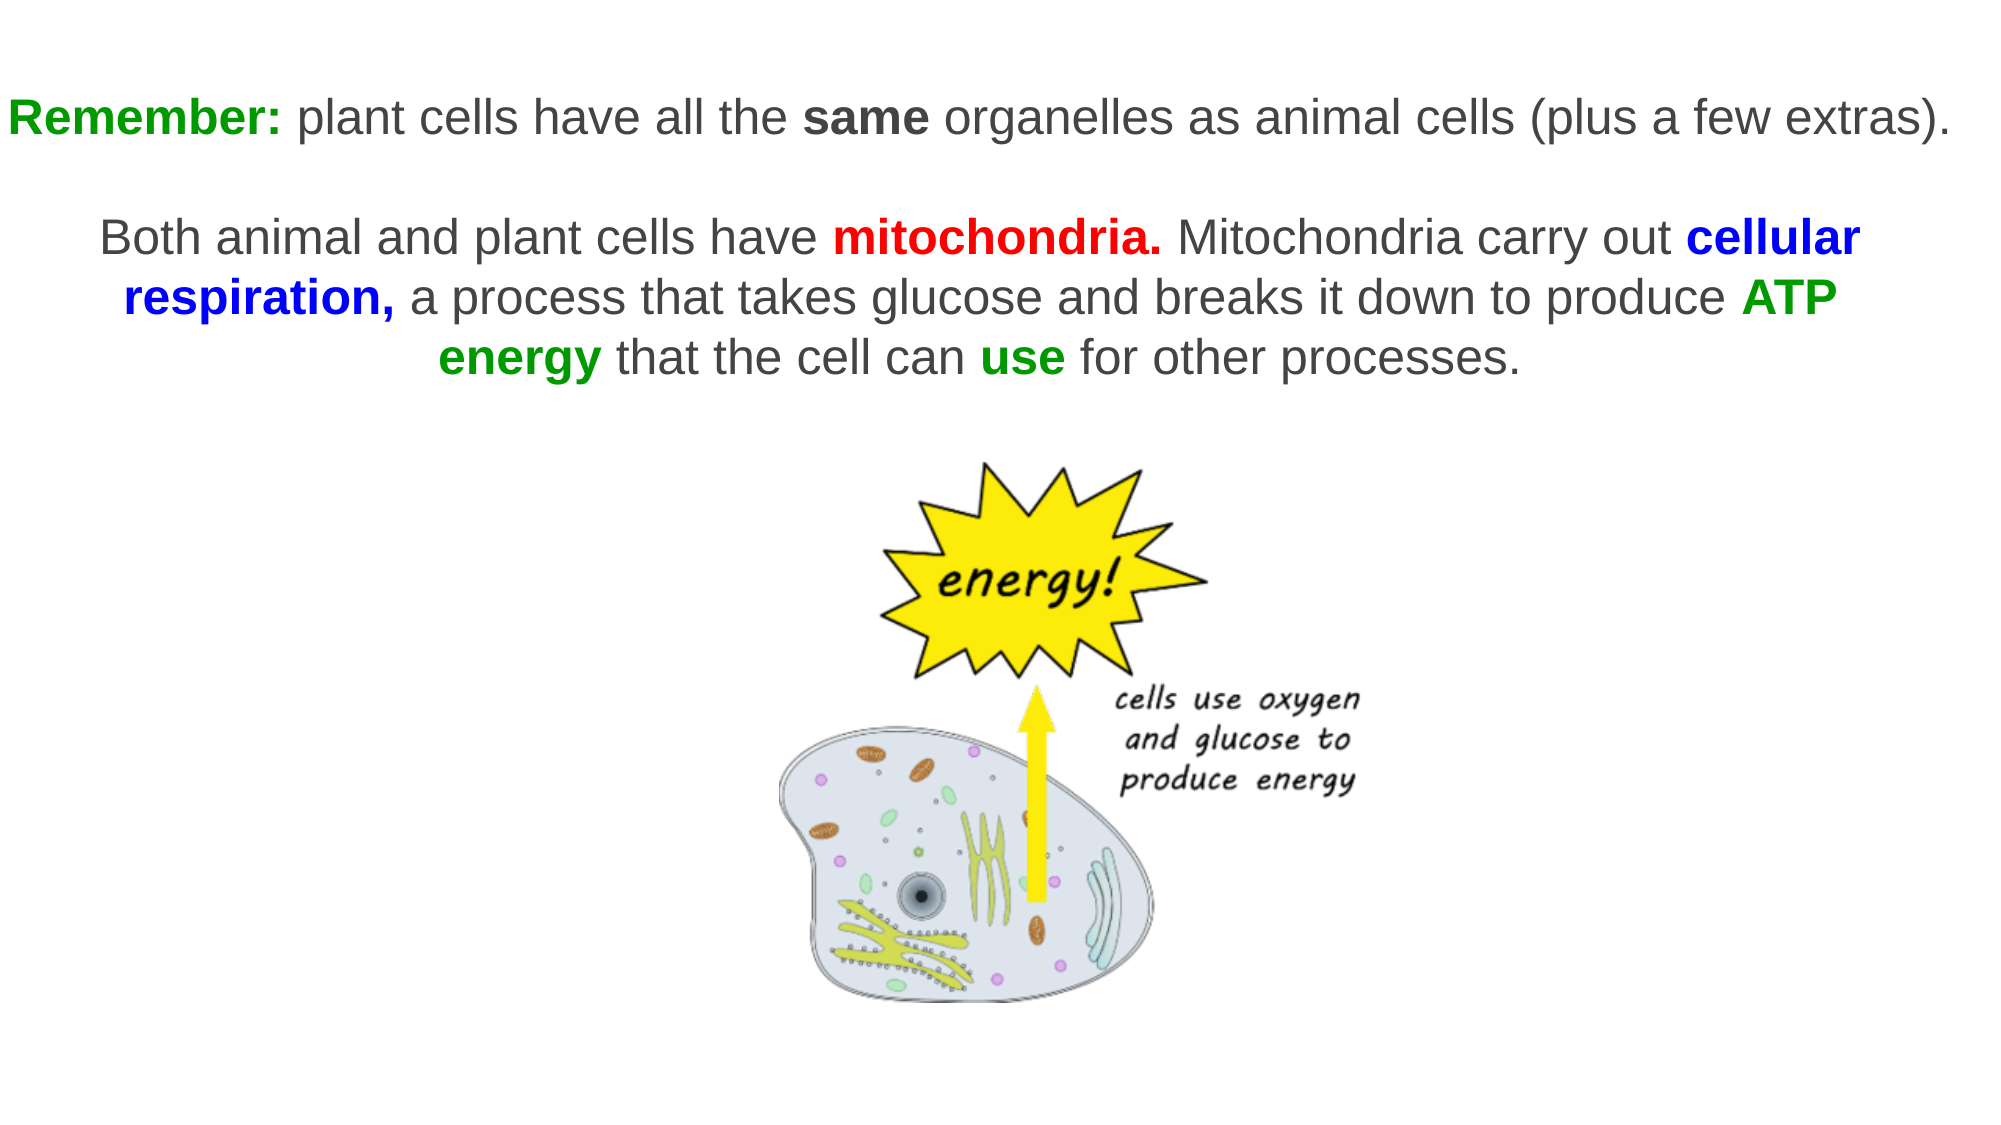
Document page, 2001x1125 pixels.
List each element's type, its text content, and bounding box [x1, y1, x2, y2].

picture [779, 462, 1404, 1003]
text_box Remember: plant cells have all the same organelles as animal cells (plus a few extras). Both animal and plant cells have mitochondria. Mitochondria carry out cellular respiration, a process that takes glucose and breaks it down to produce ATP energy that the cell can use for other processes. [0, 77, 1980, 393]
